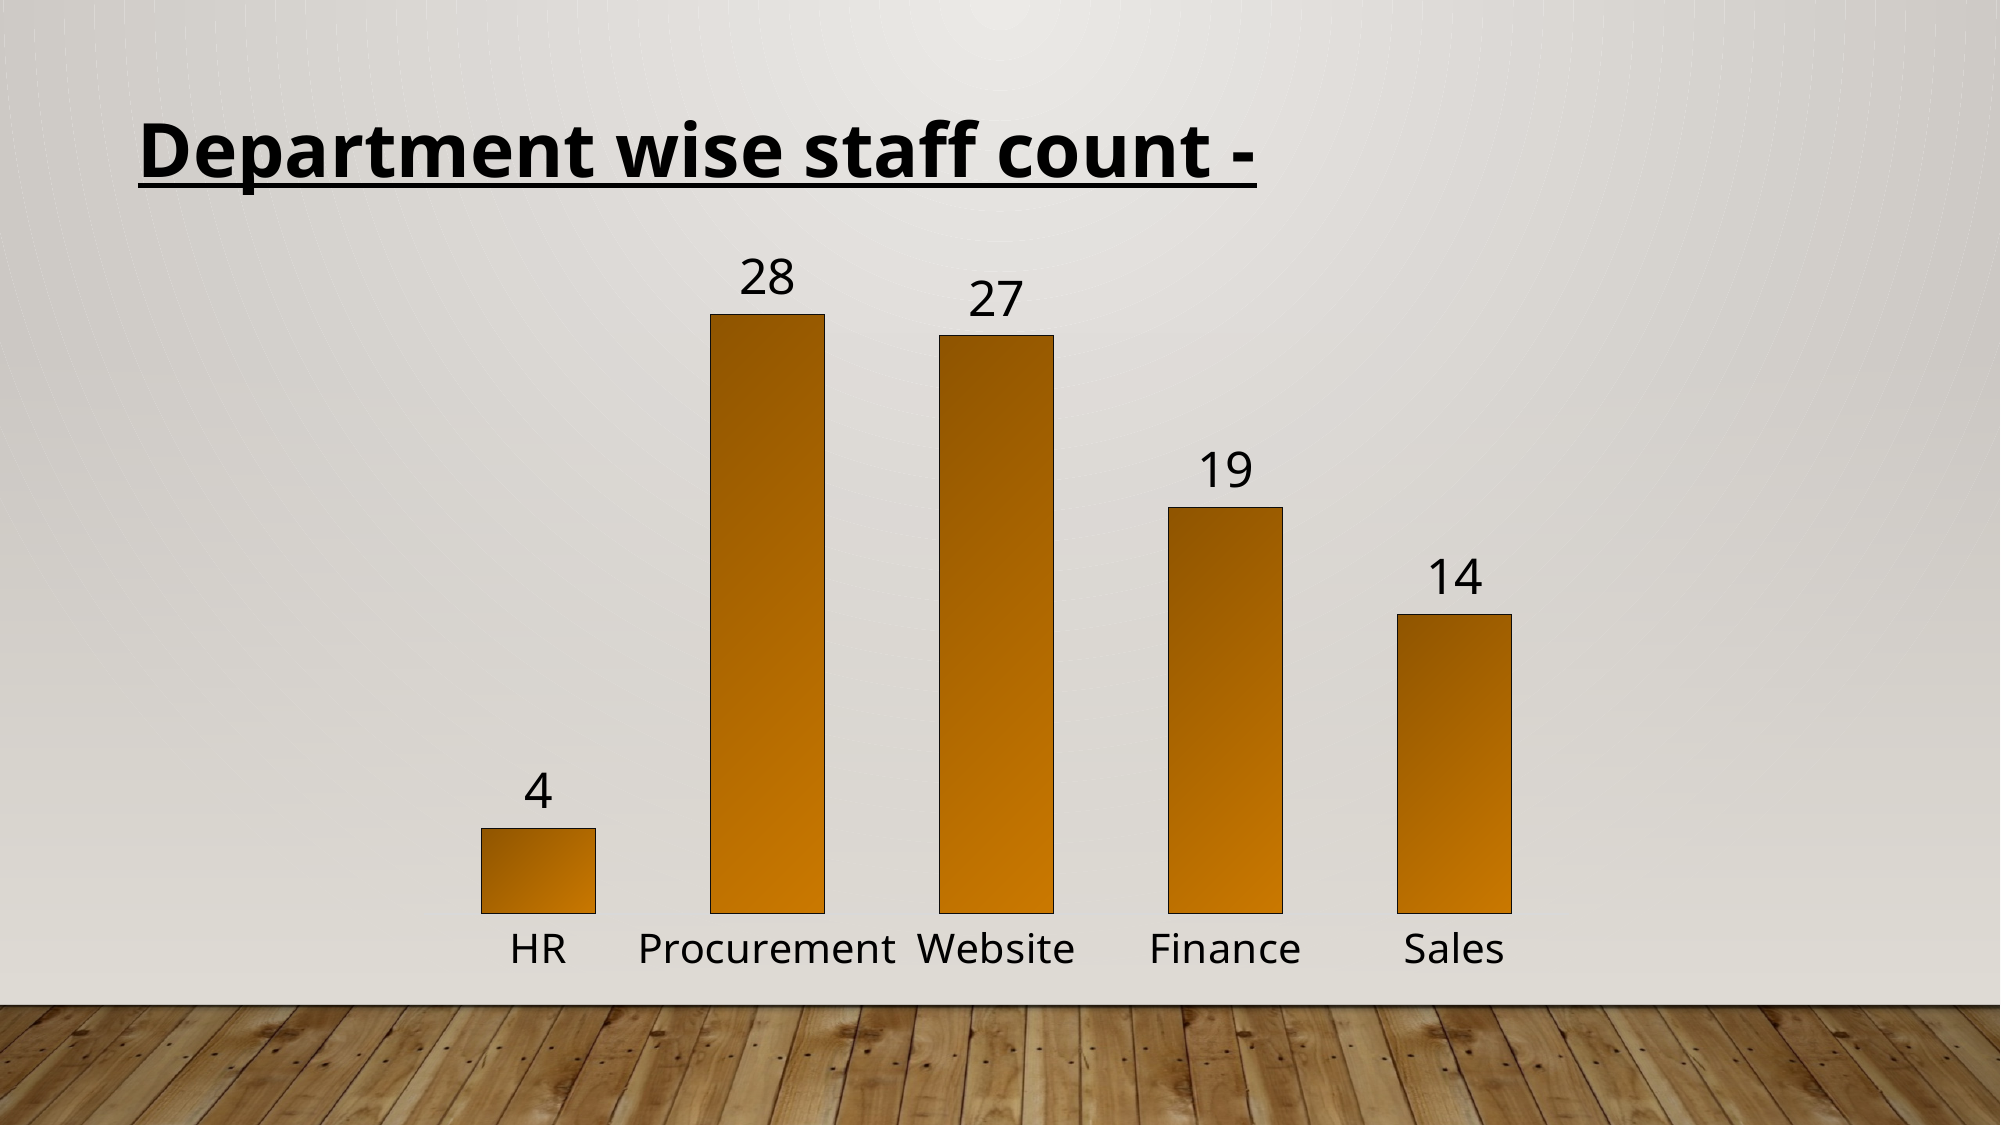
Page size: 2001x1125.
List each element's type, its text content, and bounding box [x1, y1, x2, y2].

chart [399, 242, 1594, 992]
picture [0, 1005, 2000, 1125]
text_box Department wise staff count - [123, 94, 1475, 200]
